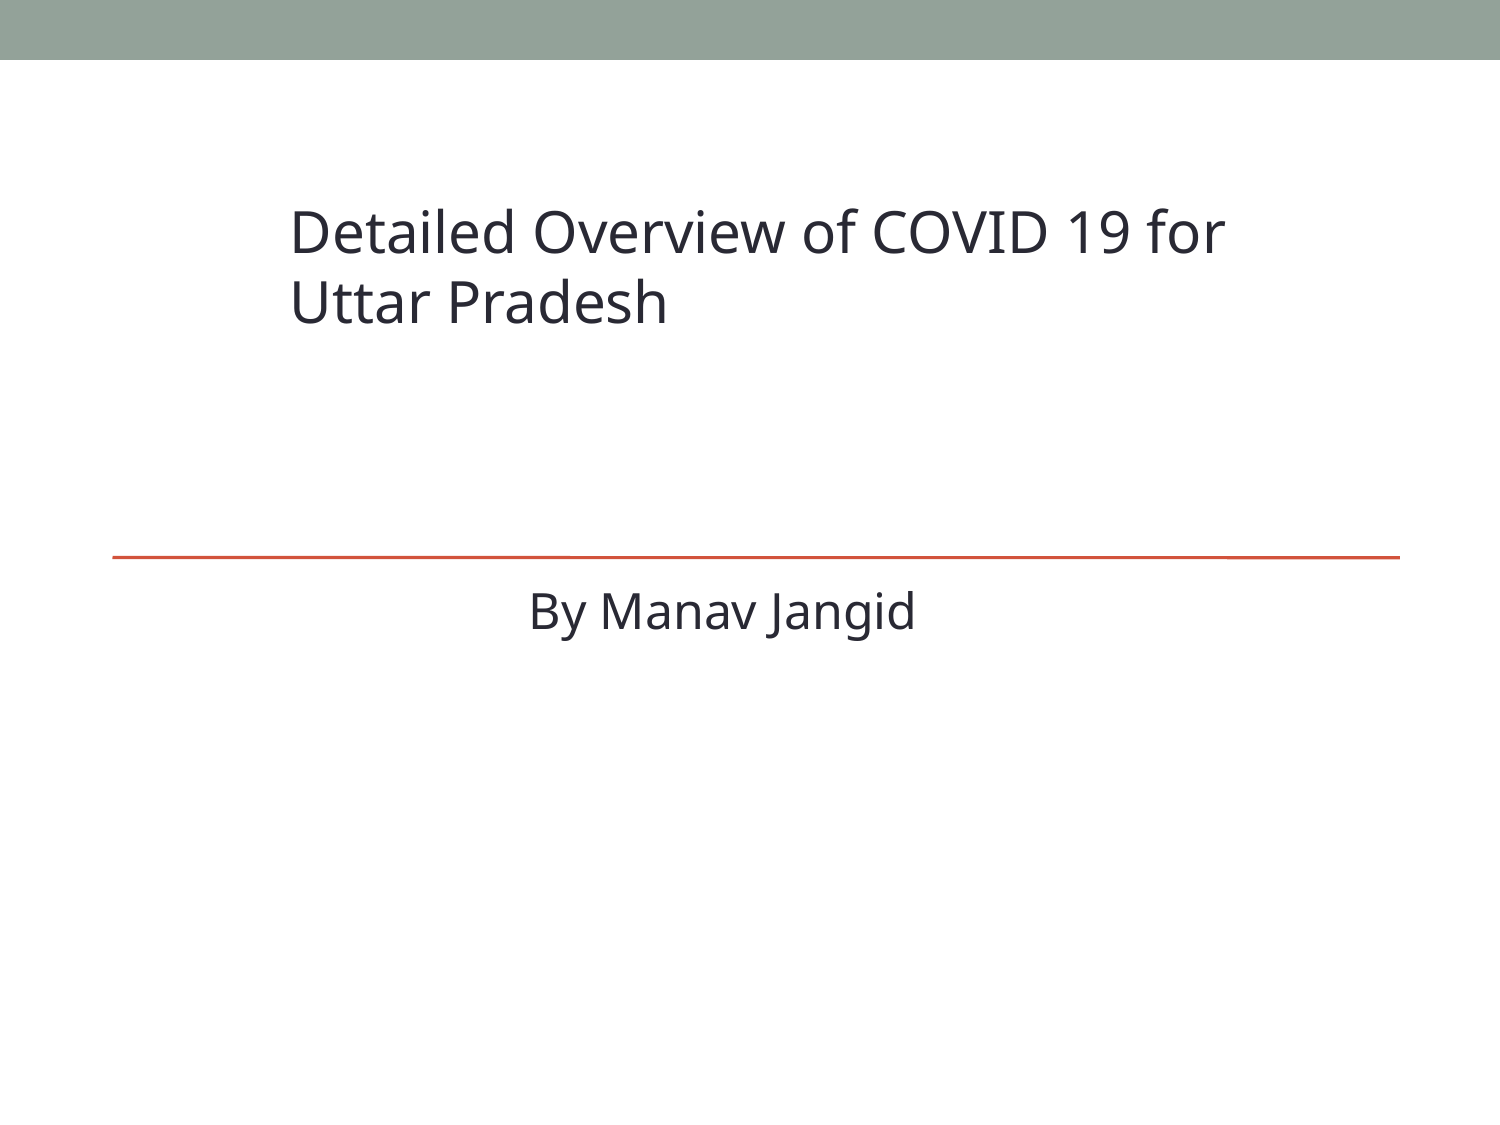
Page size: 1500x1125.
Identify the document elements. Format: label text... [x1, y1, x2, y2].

text_box By Manav Jangid [514, 571, 933, 647]
text_box Detailed Overview of COVID 19 for Uttar Pradesh [274, 187, 1257, 343]
